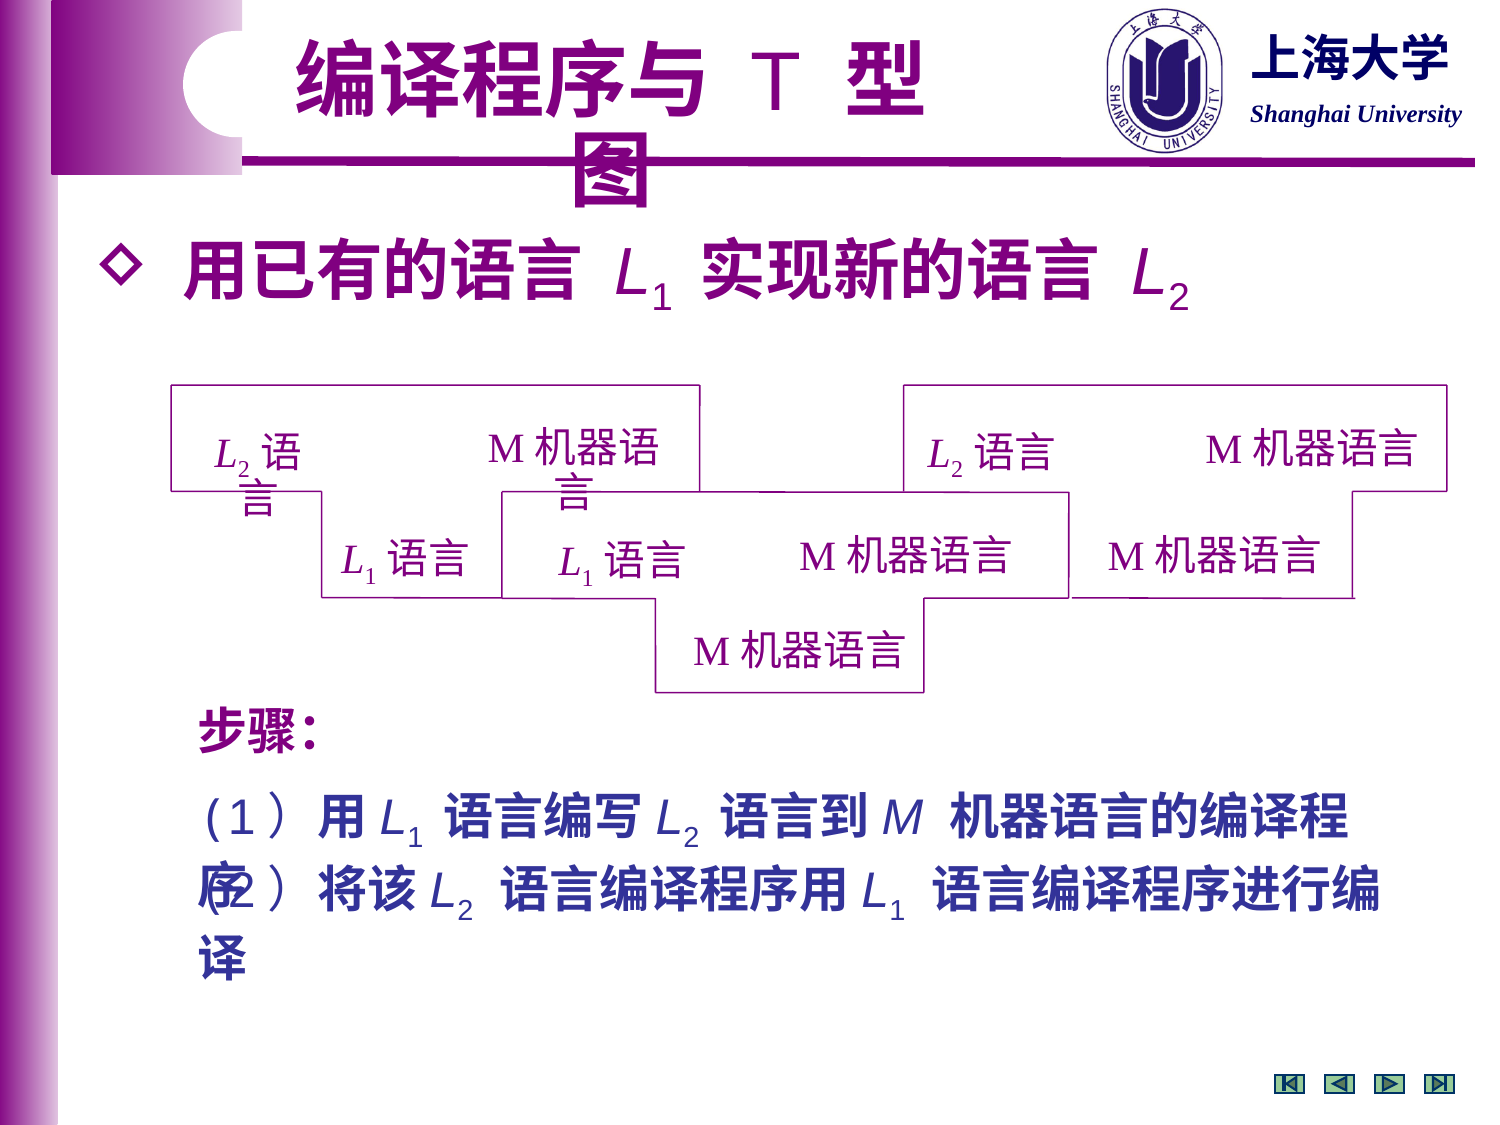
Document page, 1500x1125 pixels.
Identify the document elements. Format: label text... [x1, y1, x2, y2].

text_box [170, 384, 700, 599]
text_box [182, 692, 1412, 926]
picture [1104, 7, 1225, 154]
text_box [1424, 1074, 1455, 1093]
text_box [1274, 1074, 1305, 1093]
text_box 用已有的语言 L1 实现新的语言 L2 [76, 220, 1294, 326]
text_box [1324, 1074, 1355, 1093]
text_box [1374, 1074, 1405, 1093]
text_box 编译程序与 T 型图 [248, 30, 975, 226]
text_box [903, 384, 1448, 599]
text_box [501, 491, 1069, 693]
